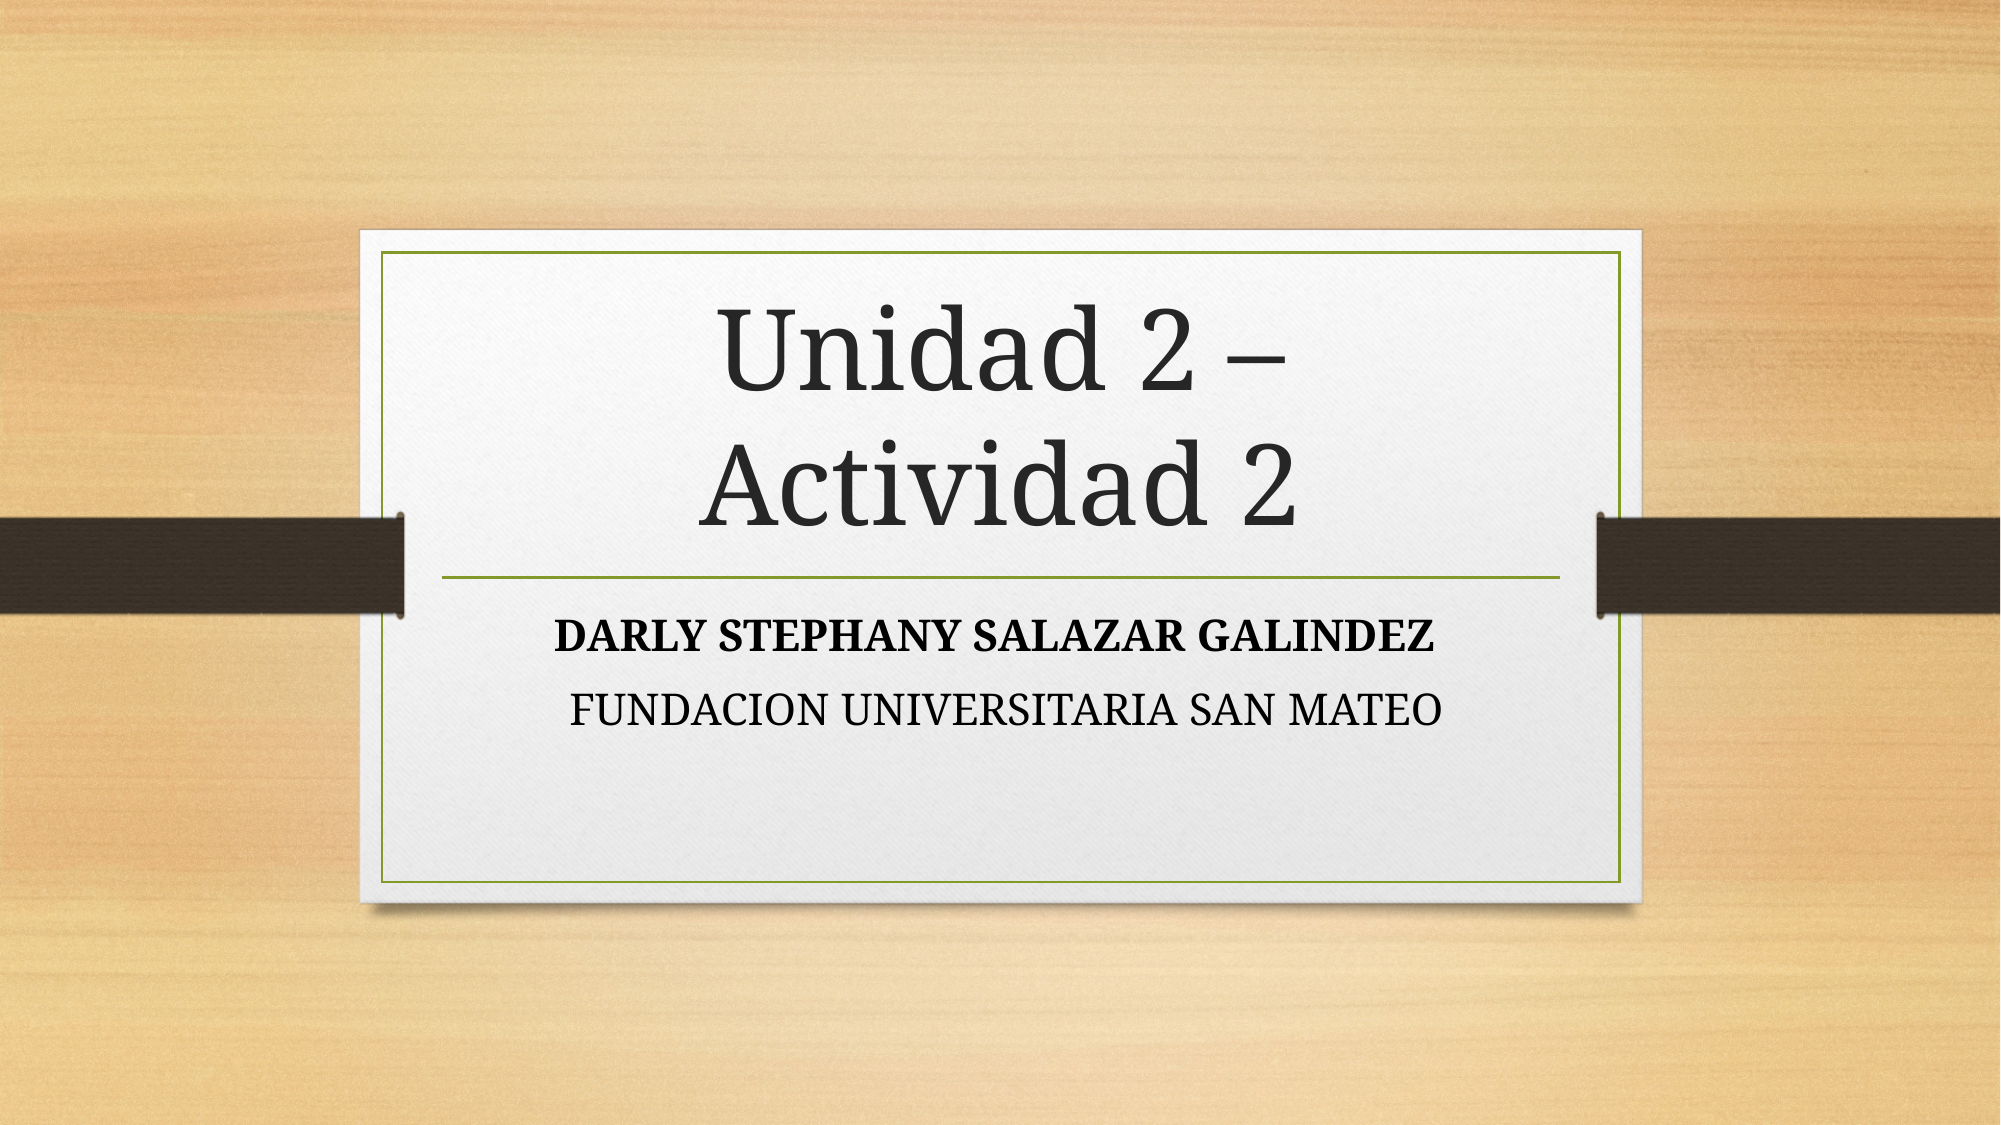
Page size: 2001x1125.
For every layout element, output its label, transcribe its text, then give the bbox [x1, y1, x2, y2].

picture [0, 0, 2001, 1125]
title Unidad 2 – Actividad 2 [441, 306, 1560, 556]
subtitle DARLY STEPHANY SALAZAR GALINDEZ FUNDACION UNIVERSITARIA SAN MATEO [441, 600, 1560, 817]
